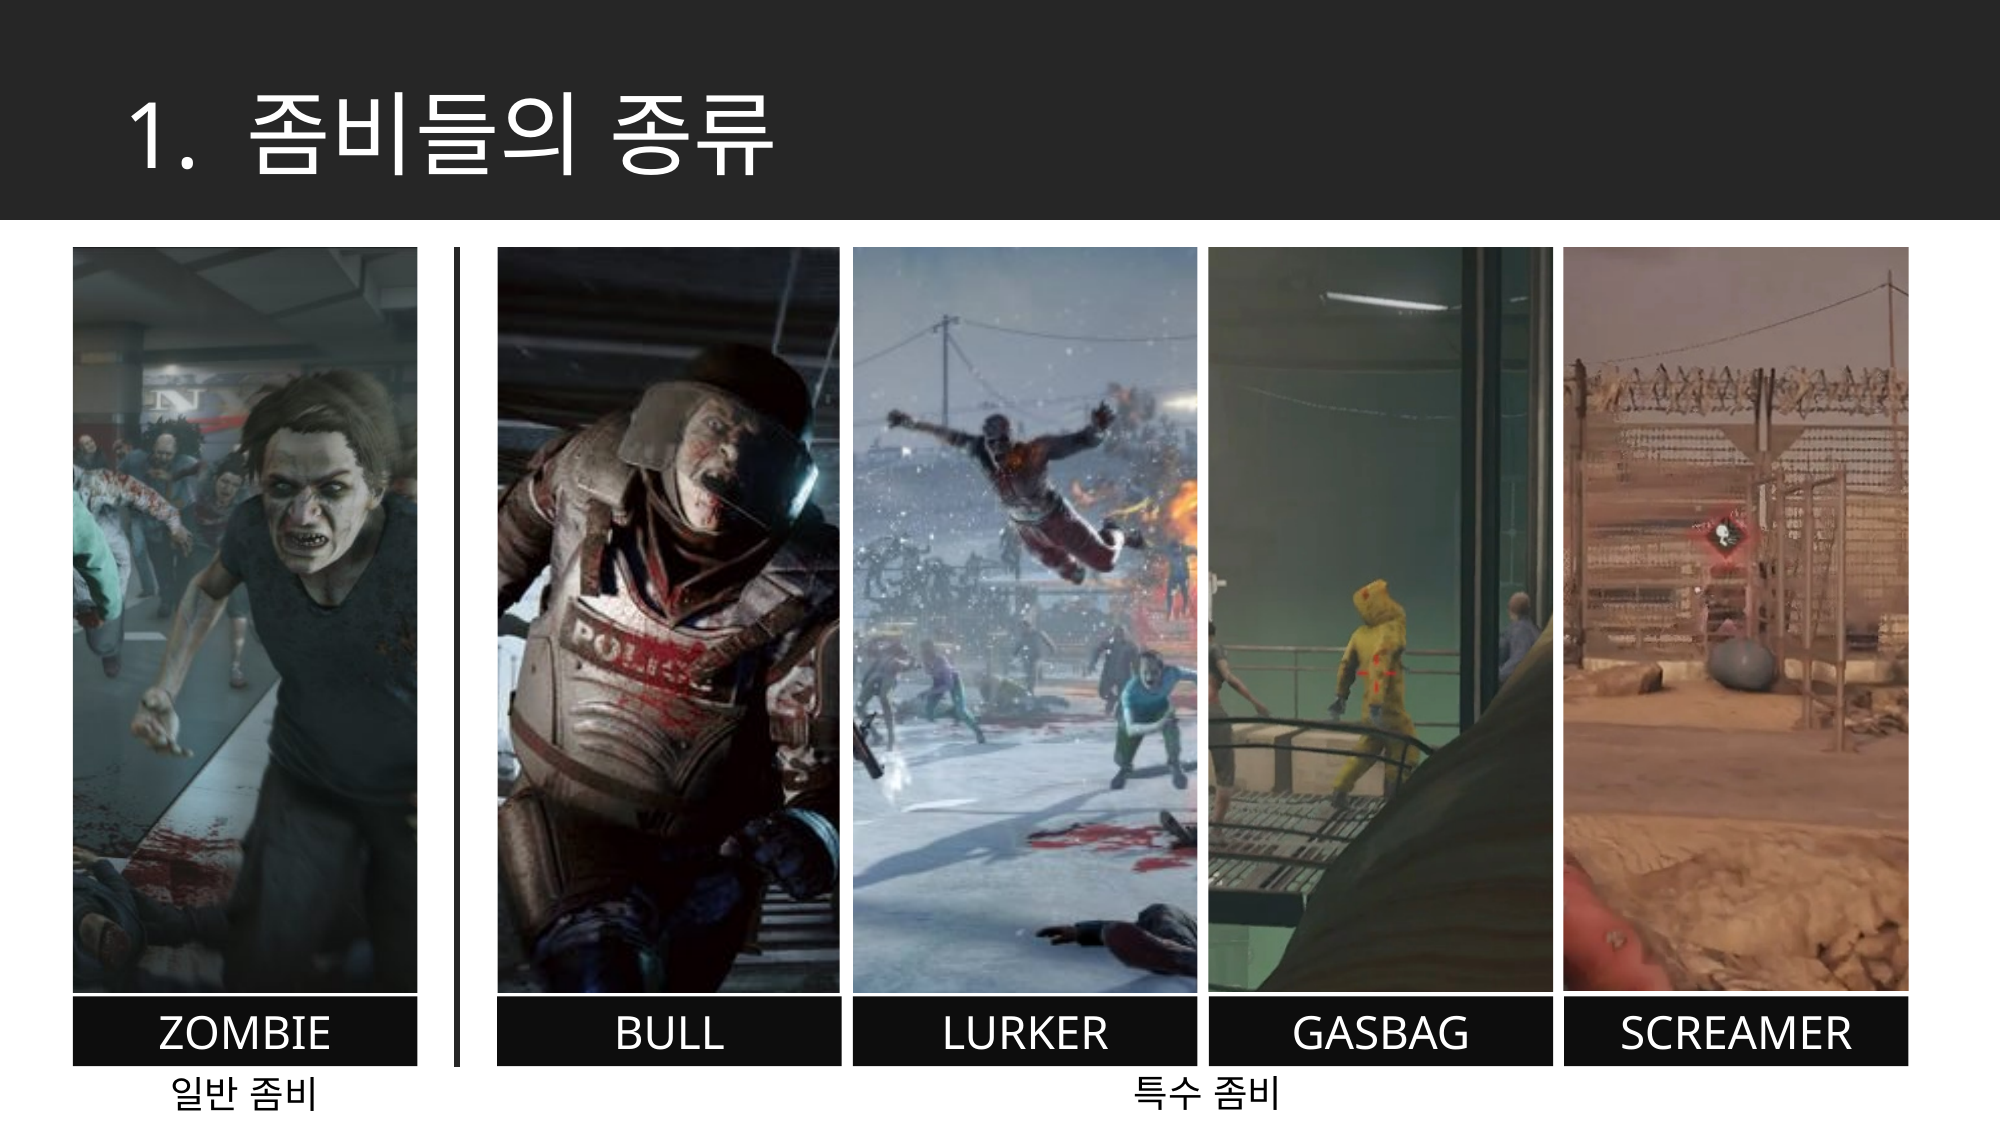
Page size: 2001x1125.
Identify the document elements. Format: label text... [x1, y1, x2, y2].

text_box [72, 247, 418, 1068]
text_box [497, 247, 1909, 1066]
text_box 일반 좀비 [155, 1068, 334, 1123]
text_box 특수 좀비 [1119, 1066, 1298, 1122]
text_box [0, 0, 2000, 221]
title 1. 좀비들의 종류 [108, 29, 1834, 248]
